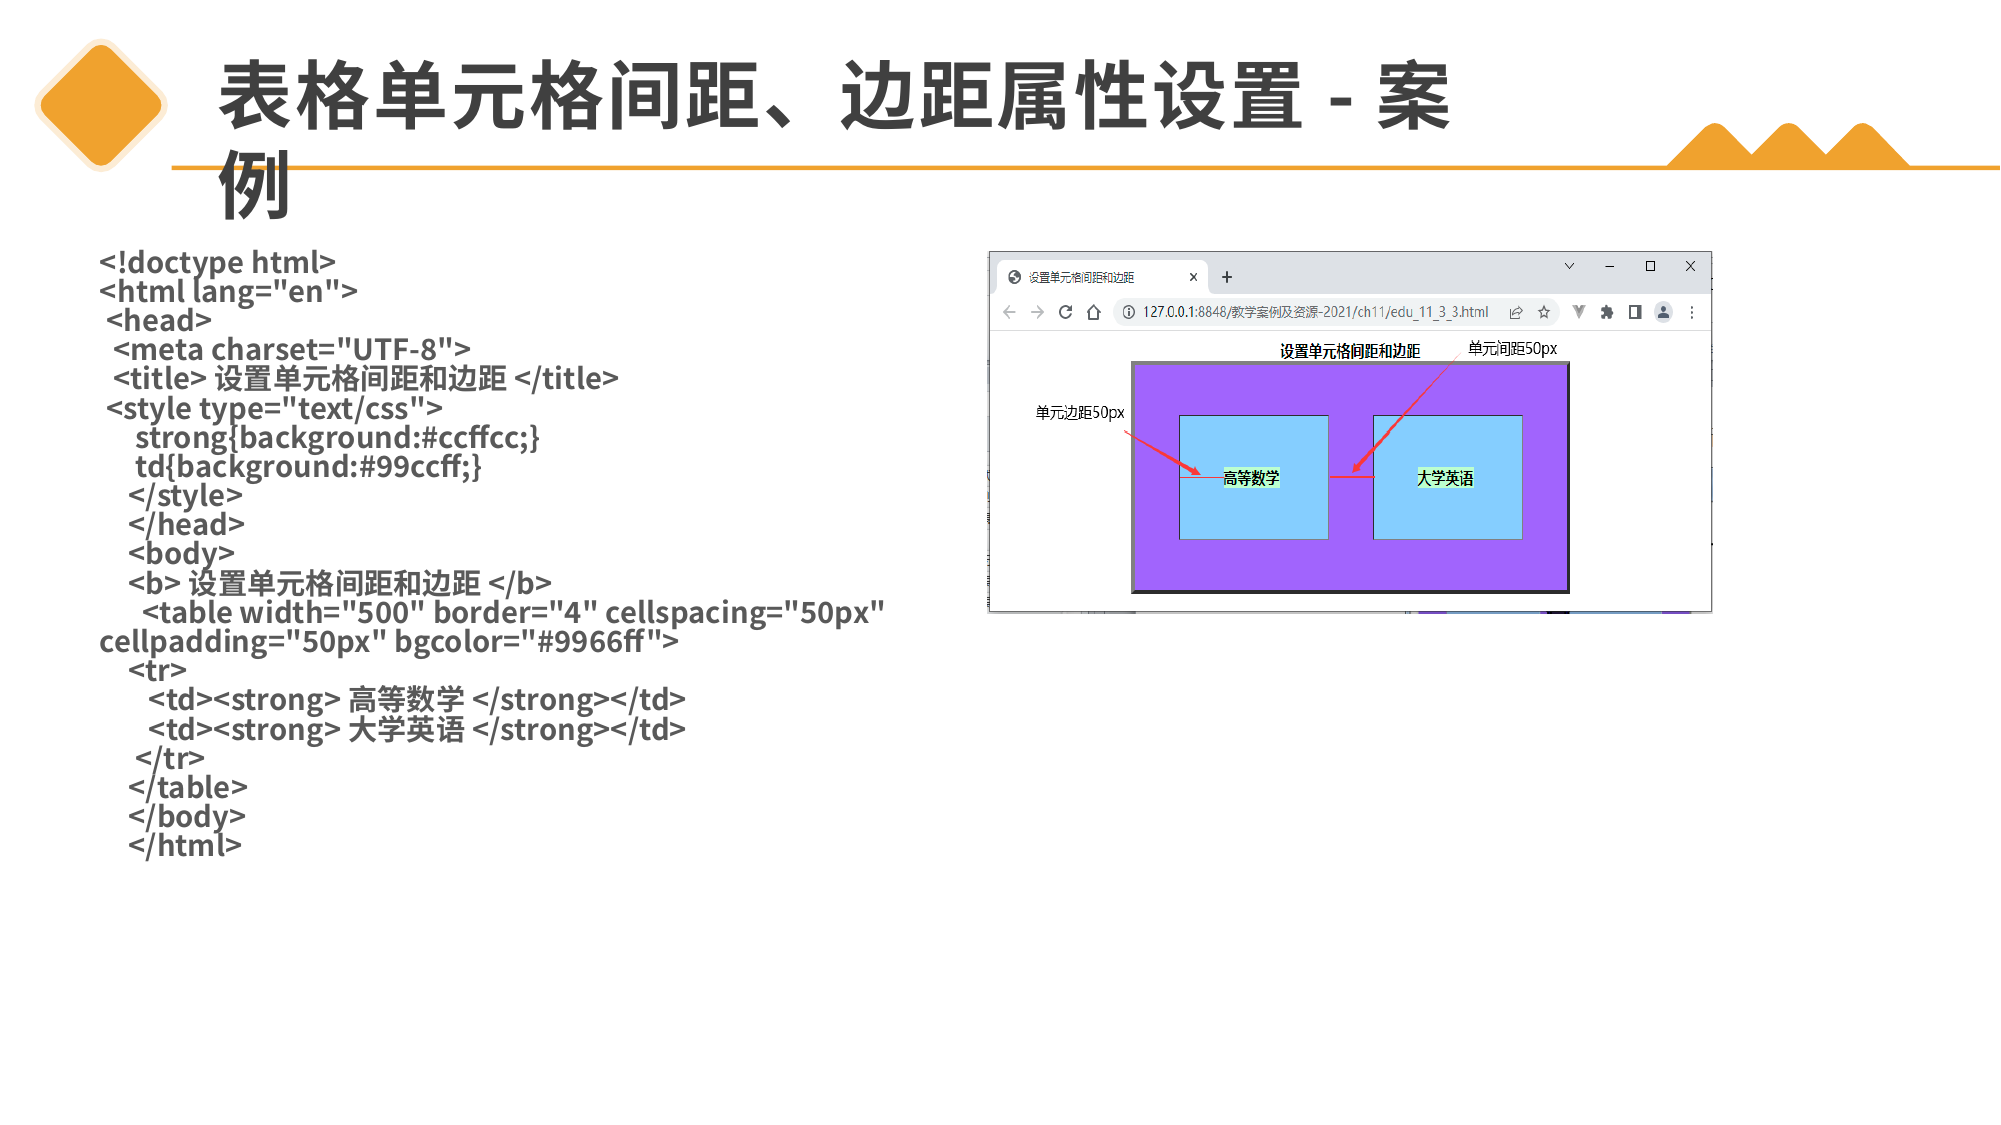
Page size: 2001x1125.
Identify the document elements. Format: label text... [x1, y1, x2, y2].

title 表格单元格间距、边距属性设置-案例 [215, 46, 1513, 237]
picture [987, 251, 1714, 615]
text_box [1665, 123, 1913, 169]
text_box <!doctype html> <html lang="en"> <head> <meta charset="UTF-8"> <title>设置单元格间距和边距</title> <style type="text/css"> strong{background:#ccffcc;} td{background:#99ccff;} </style> </head> <body> <b>设置单元格间距和边距</b> <table width="500" border="4" cellspacing="50px" cellpadding="50px" bgcolor="#9966ff"> <tr> <td><strong>高等数学</strong></td> <td><strong>大学英语</strong></td> </tr> </table> </body> </html> [99, 249, 963, 863]
